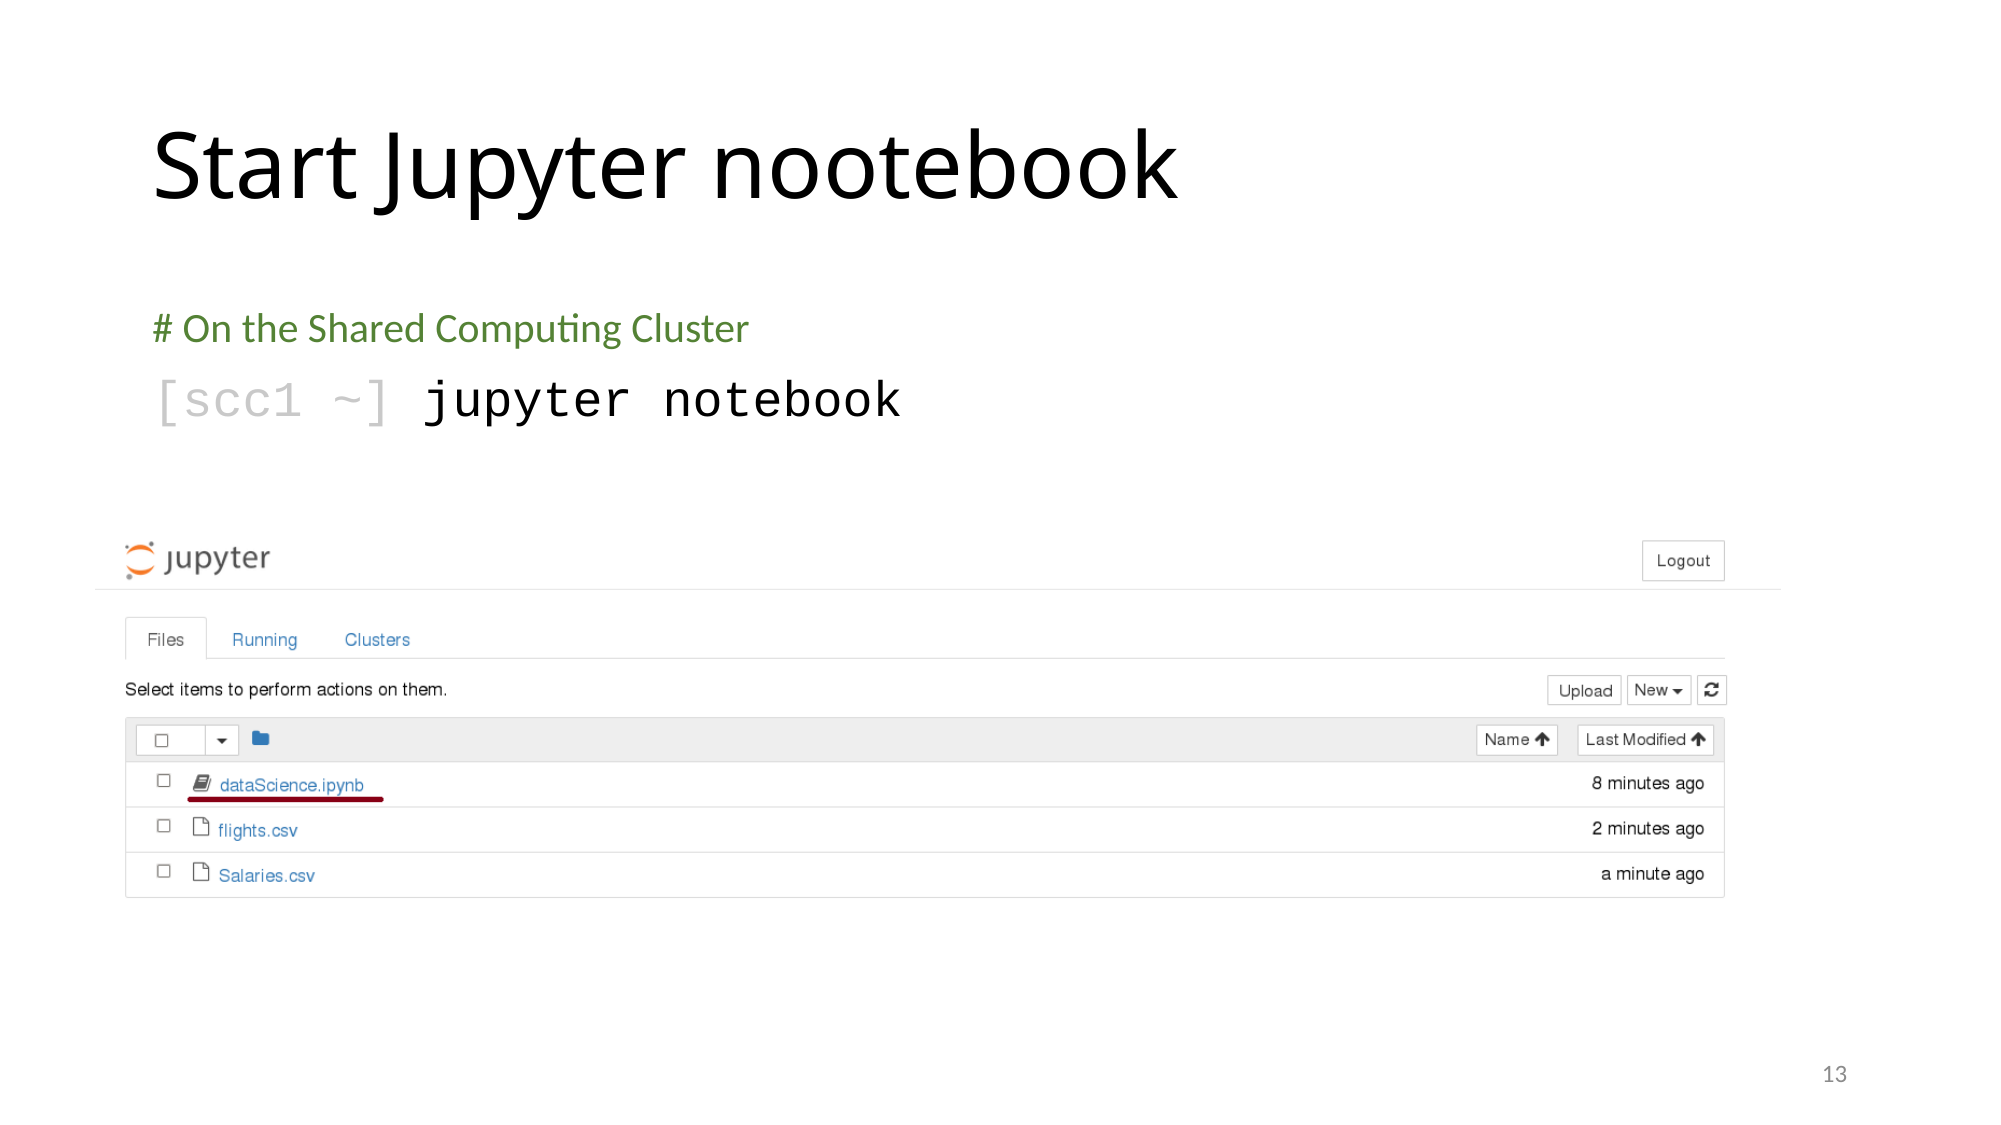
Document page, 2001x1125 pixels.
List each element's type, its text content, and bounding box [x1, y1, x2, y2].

title Start Jupyter nootebook [137, 59, 1863, 278]
slide_number 13 [1412, 1042, 1863, 1103]
picture [95, 535, 1781, 939]
list # On the Shared Computing Cluster [scc1 ~] jupyter notebook [137, 299, 1863, 1014]
